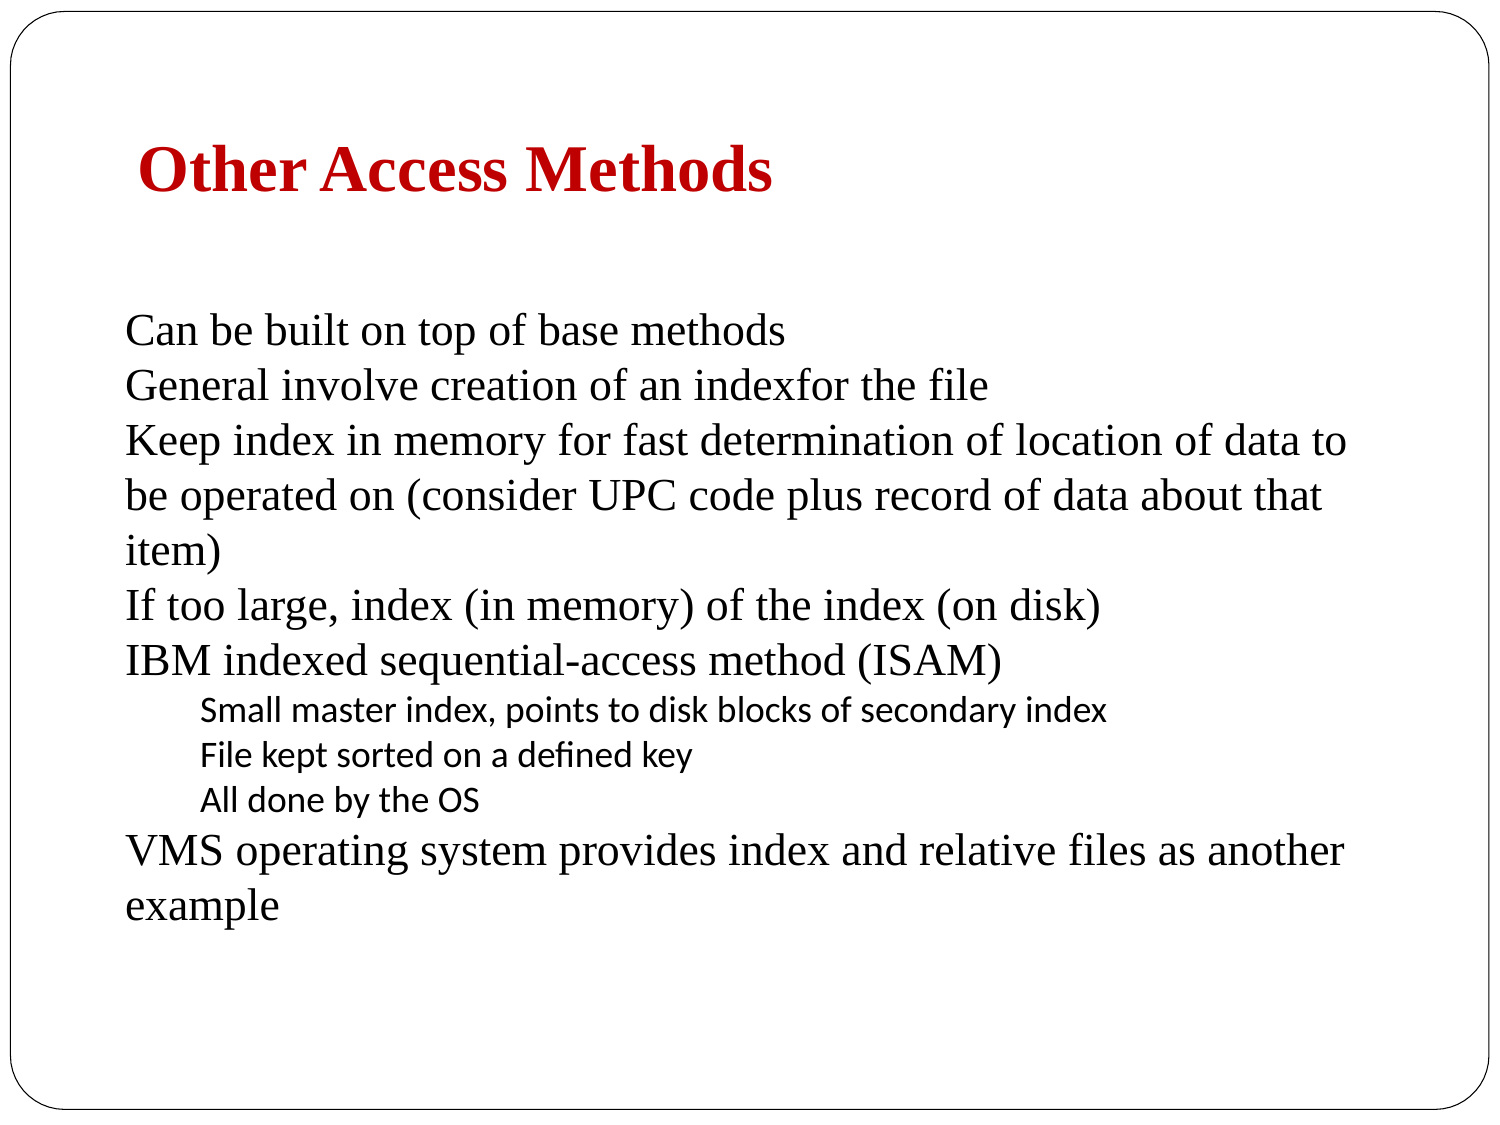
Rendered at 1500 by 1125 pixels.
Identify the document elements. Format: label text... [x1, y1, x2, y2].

list Can be built on top of base methods General involve creation of an indexfor the file Keep index in memory for fast determination of location of data to be operated on (consider UPC code plus record of data about that item) If too large, index (in memory) of the index (on disk) IBM indexed sequential-access method (ISAM) Small master index, points to disk blocks of secondary index File kept sorted on a defined key All done by the OS VMS operating system provides index and relative files as another example [125, 299, 1402, 987]
title Other Access Methods [137, 125, 1038, 287]
